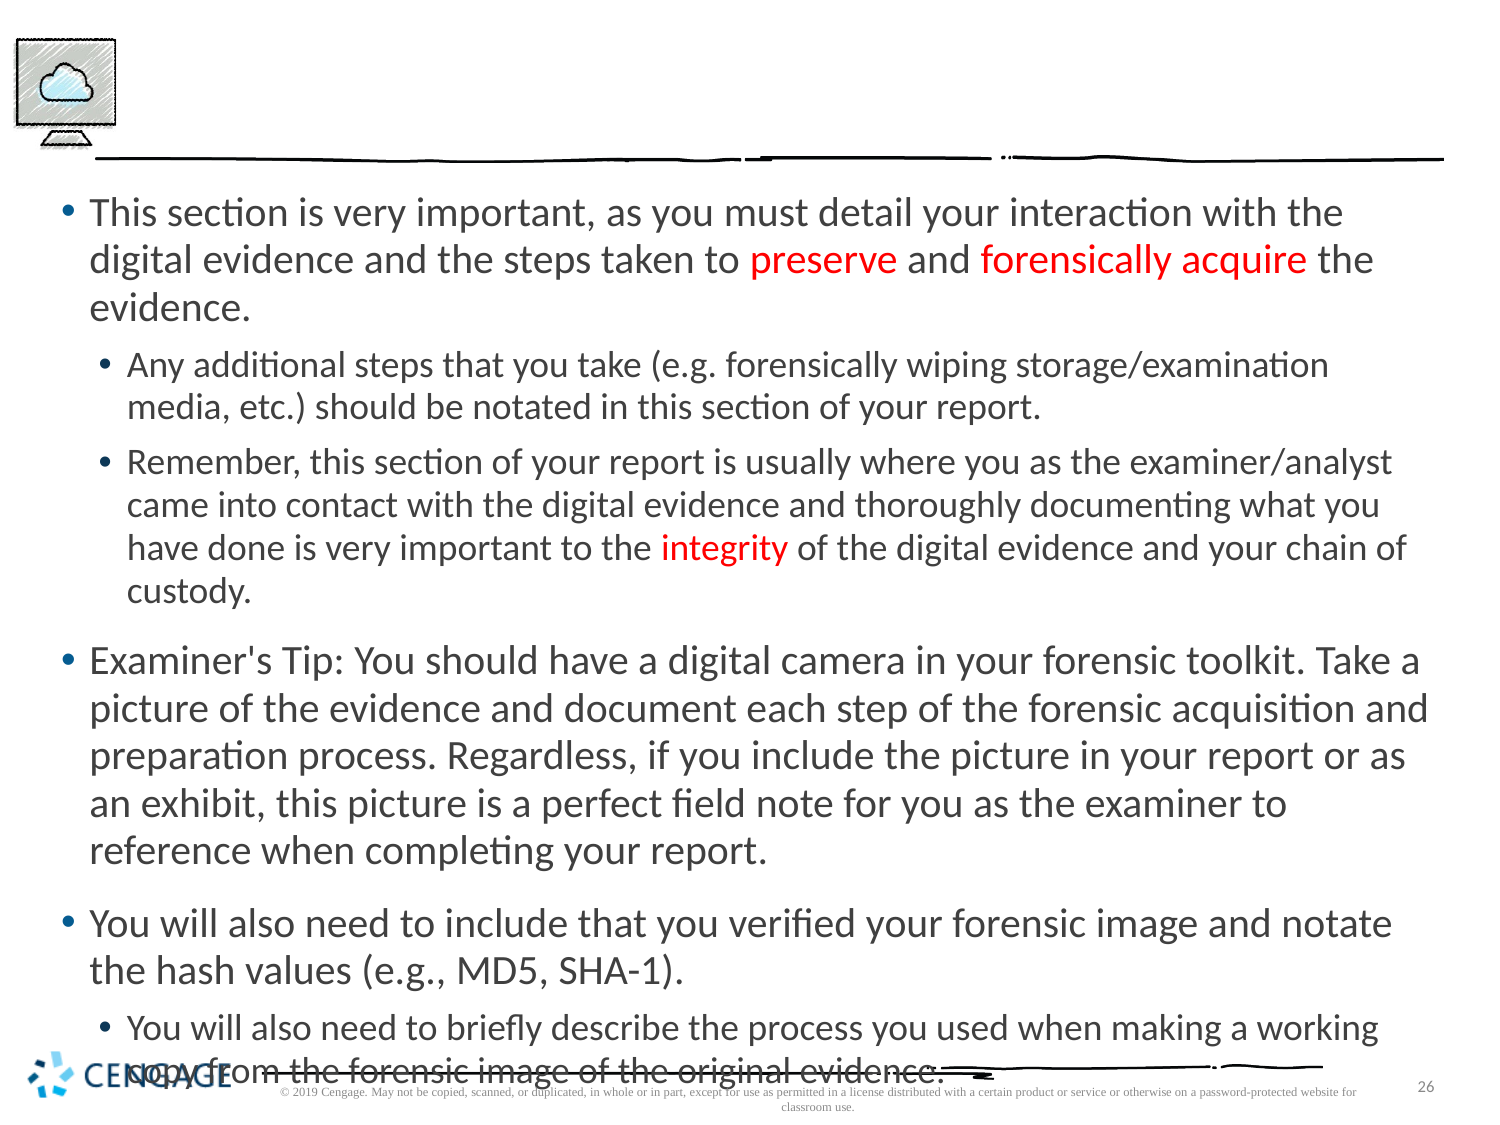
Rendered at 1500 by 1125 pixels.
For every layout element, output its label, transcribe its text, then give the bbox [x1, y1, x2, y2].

picture [95, 155, 1444, 163]
list This section is very important, as you must detail your interaction with the digital evidence and the steps taken to preserve and forensically acquire the evidence. Any additional steps that you take (e.g. forensically wiping storage/examination media, etc.) should be notated in this section of your report. Remember, this section of your report is usually where you as the examiner/analyst came into contact with the digital evidence and thoroughly documenting what you have done is very important to the integrity of the digital evidence and your chain of custody. Examiner's Tip: You should have a digital camera in your forensic toolkit. Take a picture of the evidence and document each step of the forensic acquisition and preparation process. Regardless, if you include the picture in your report or as an exhibit, this picture is a perfect field note for you as the examiner to reference when completing your report. You will also need to include that you verified your forensic image and notate the hash values (e.g., MD5, SHA-1). You will also need to briefly describe the process you used when making a working copy from the forensic image of the original evidence. [61, 188, 1442, 1102]
picture [7, 1037, 244, 1111]
footer © 2019 Cengage. May not be copied, scanned, or duplicated, in whole or in part, except for use as permitted in a license distributed with a certain product or service or otherwise on a password-protected website for classroom use. [261, 1079, 1375, 1120]
picture [12, 36, 117, 151]
